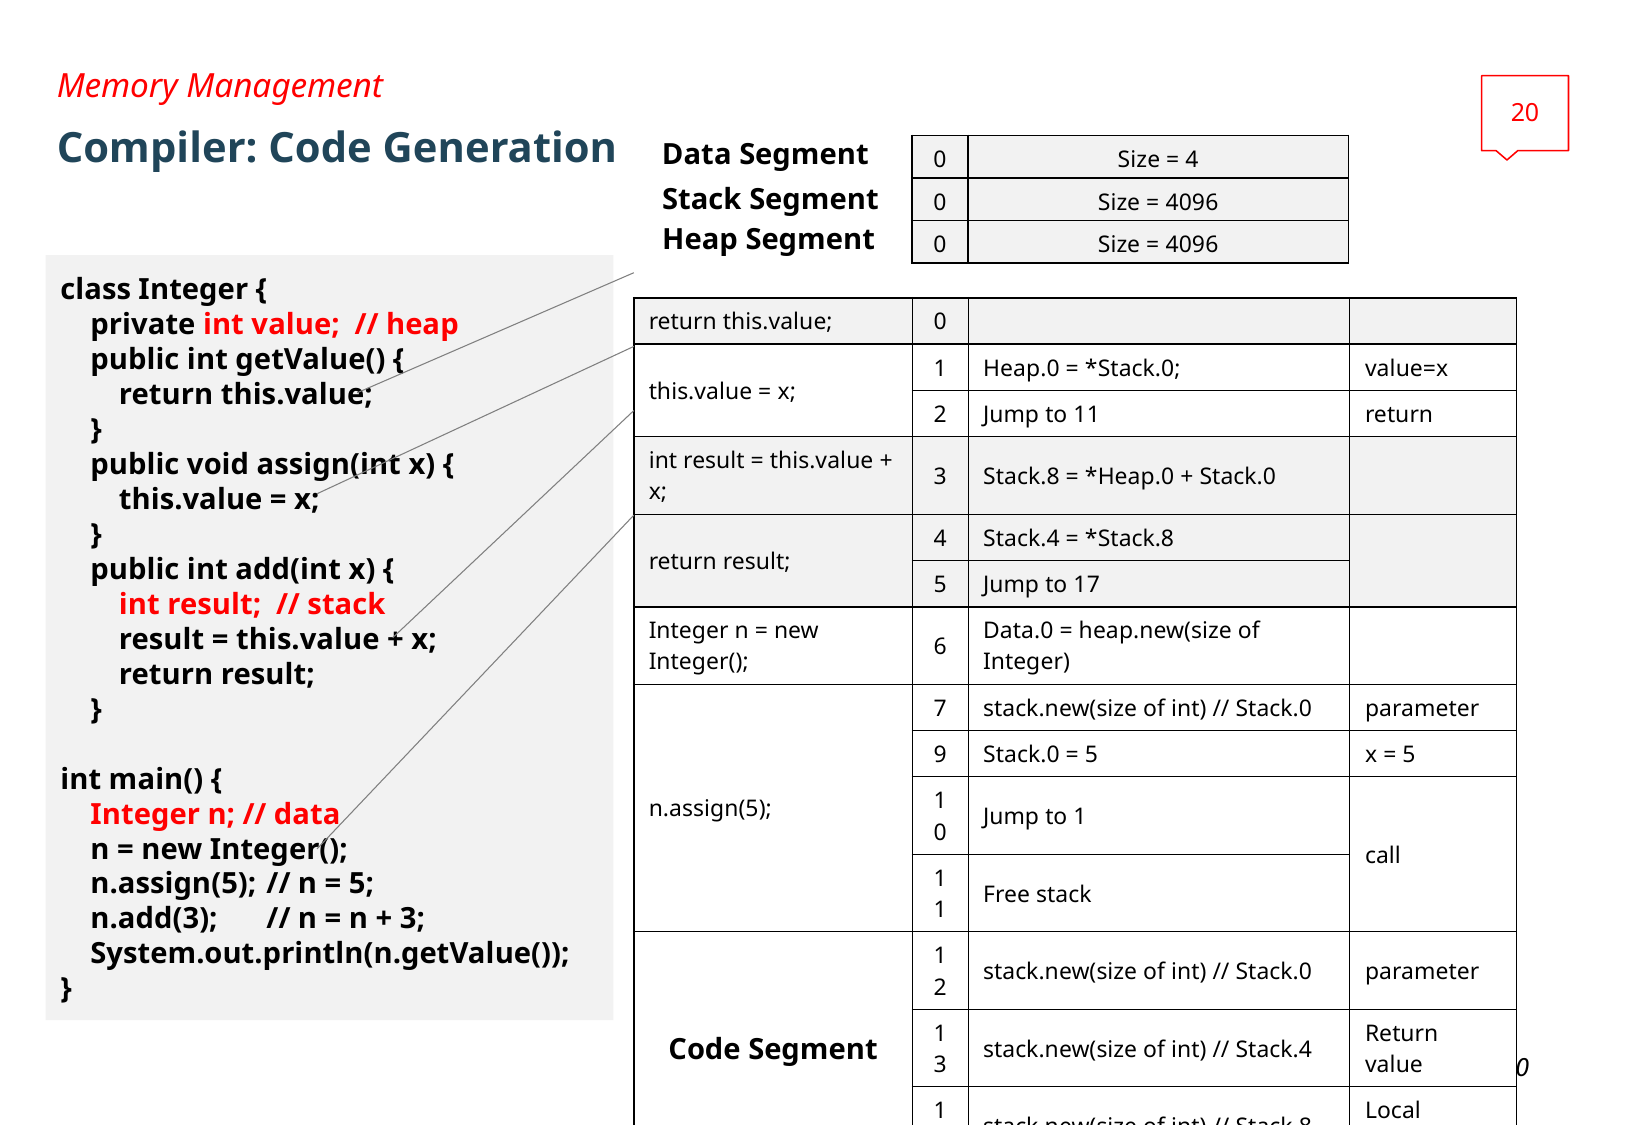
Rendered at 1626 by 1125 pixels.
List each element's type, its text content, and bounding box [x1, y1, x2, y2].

table_cell int result = this.value + x; [635, 437, 912, 514]
table_cell n.add(3); [635, 932, 912, 1125]
table_cell 12 [913, 932, 968, 1009]
table_cell return [1350, 391, 1516, 436]
title Compiler: Code Generation [45, 108, 1450, 191]
table_header 0 [913, 299, 968, 343]
table_cell 9 [913, 731, 968, 776]
slide_number 20 [1480, 74, 1570, 161]
footer Sungwoon Choi 2017 [1517, 1052, 1569, 1086]
table_cell 13 [913, 1010, 968, 1086]
table_cell Local variable [1350, 1087, 1516, 1125]
table_cell value=x [1350, 345, 1516, 390]
table_cell call [1350, 777, 1516, 931]
table_header 0 [913, 136, 967, 177]
table_cell stack.new(size of int) // Stack.0 [969, 685, 1349, 730]
list Memory Management [45, 60, 1450, 108]
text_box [316, 515, 634, 849]
table_cell Stack.4 = *Stack.8 [969, 515, 1349, 560]
table_cell Size = 4096 [969, 221, 1348, 262]
table_cell [1350, 608, 1516, 684]
table_cell 5 [913, 561, 968, 606]
table_header Size = 4 [969, 136, 1348, 177]
table_cell this.value = x; [635, 345, 912, 436]
table_cell stack.new(size of int) // Stack.8 [969, 1087, 1349, 1125]
table_cell 10 [913, 777, 968, 854]
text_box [316, 346, 634, 494]
table_cell 3 [913, 437, 968, 514]
table_cell 11 [913, 855, 968, 931]
table_cell Data.0 = heap.new(size of Integer) [969, 608, 1349, 684]
table_cell parameter [1350, 685, 1516, 730]
table_header [969, 299, 1349, 343]
table_cell 0 [913, 179, 967, 220]
table_cell x = 5 [1350, 731, 1516, 776]
table_cell Free stack [969, 855, 1349, 931]
table_cell n.assign(5); [635, 685, 912, 931]
table_cell Jump to 1 [969, 777, 1349, 854]
table_cell 4 [913, 515, 968, 560]
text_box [357, 272, 634, 393]
table_cell Integer n = new Integer(); [635, 608, 912, 684]
table_cell parameter [1350, 932, 1516, 1009]
table_cell Size = 4096 [969, 179, 1348, 220]
table_cell Return value [1350, 1010, 1516, 1086]
text_box class Integer { private int value; // heap public int getValue() { return this.value; } public void assign(int x) { this.value = x; } public int add(int x) { int result; // stack result = this.value + x; return result; } int main() { Integer n; // data n = new Integer(); n.assign(5); // n = 5; n.add(3); // n = n + 3; System.out.println(n.getValue()); } [45, 255, 614, 1021]
table_cell [1350, 515, 1516, 606]
table_cell 1 [913, 345, 968, 390]
table_cell return result; [635, 515, 912, 606]
table_cell Stack.8 = *Heap.0 + Stack.0 [969, 437, 1349, 514]
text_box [392, 410, 634, 515]
table_header [1350, 299, 1516, 343]
table_cell 0 [913, 221, 967, 262]
text_box Code Segment [653, 1023, 893, 1074]
table_cell Jump to 11 [969, 391, 1349, 436]
table_cell 7 [913, 685, 968, 730]
table_cell Heap.0 = *Stack.0; [969, 345, 1349, 390]
table_cell 2 [913, 391, 968, 436]
table_cell [1350, 437, 1516, 514]
table_header return this.value; [635, 299, 912, 343]
table_cell Stack.0 = 5 [969, 731, 1349, 776]
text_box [660, 127, 880, 264]
table_cell 6 [913, 608, 968, 684]
table_cell stack.new(size of int) // Stack.0 [969, 932, 1349, 1009]
table_cell Jump to 17 [969, 561, 1349, 606]
table_cell 14 [913, 1087, 968, 1125]
table_cell stack.new(size of int) // Stack.4 [969, 1010, 1349, 1086]
